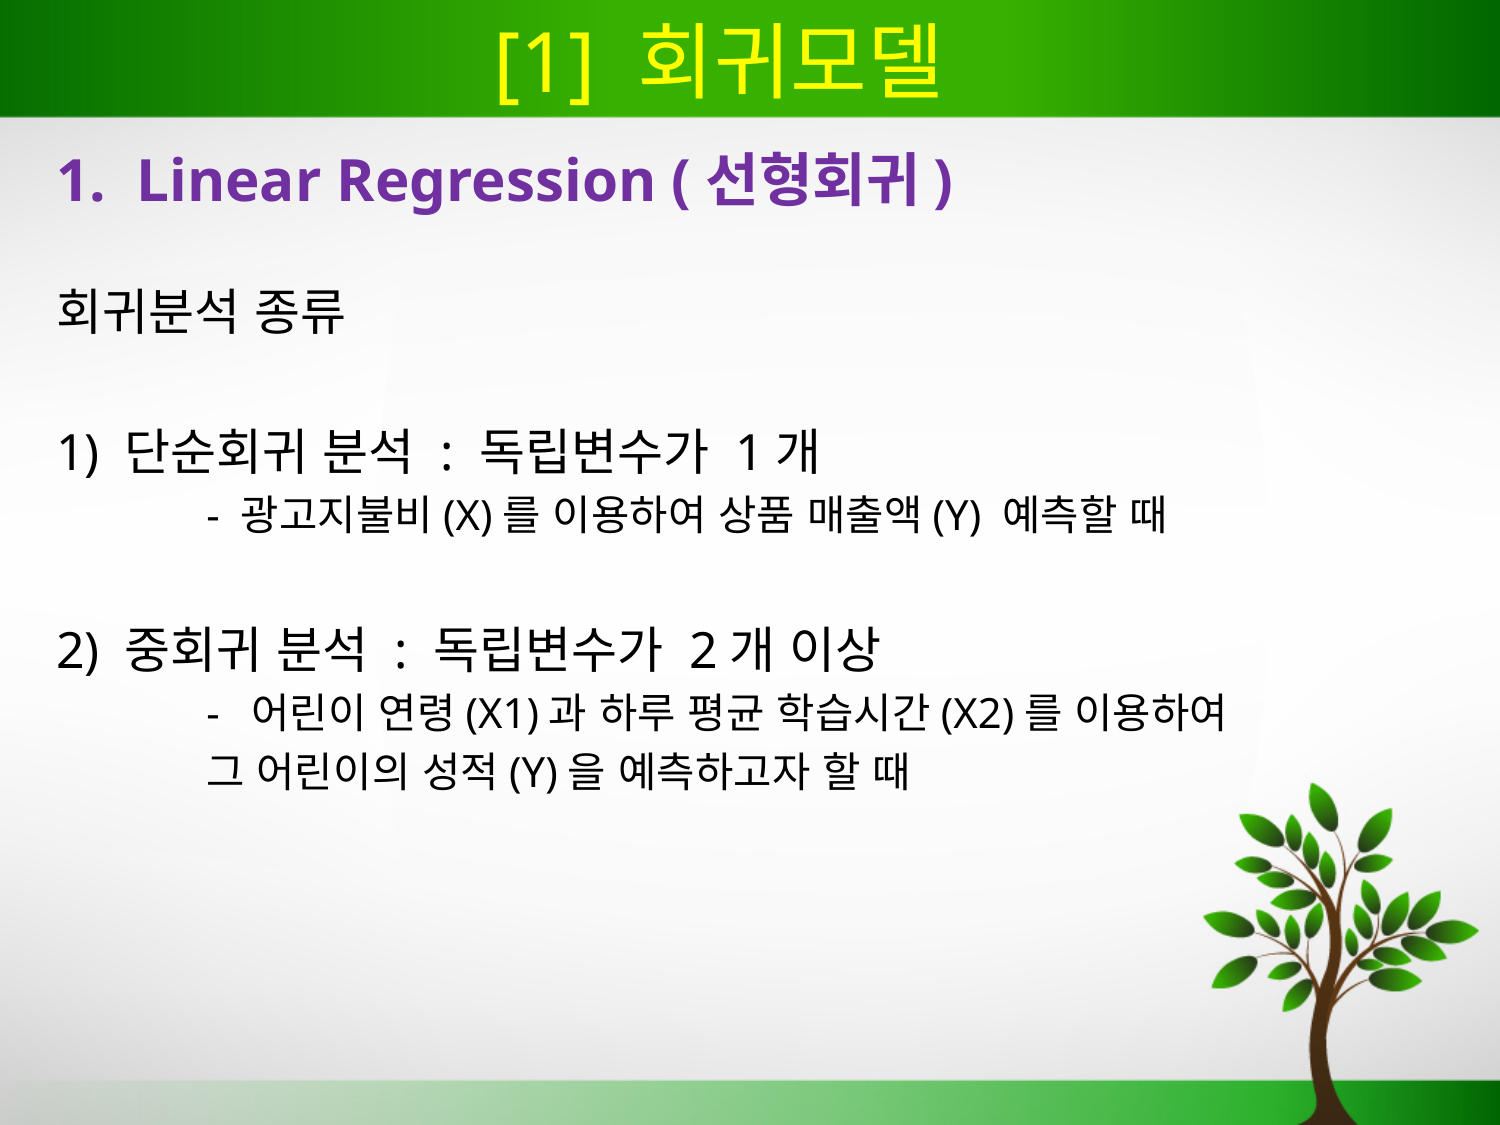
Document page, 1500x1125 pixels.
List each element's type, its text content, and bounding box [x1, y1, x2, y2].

picture [0, 0, 1500, 1125]
title [1] 회귀모델 [162, 0, 1275, 118]
list 1. Linear Regression (선형회귀) 회귀분석 종류 1) 단순회귀 분석 : 독립변수가 1개 - 광고지불비(X)를 이용하여 상품 매출액(Y) 예측할 때 2) 중회귀 분석 : 독립변수가 2개 이상 - 어린이 연령(X1)과 하루 평균 학습시간(X2)를 이용하여 그 어린이의 성적(Y)을 예측하고자 할 때 [41, 149, 1436, 1024]
